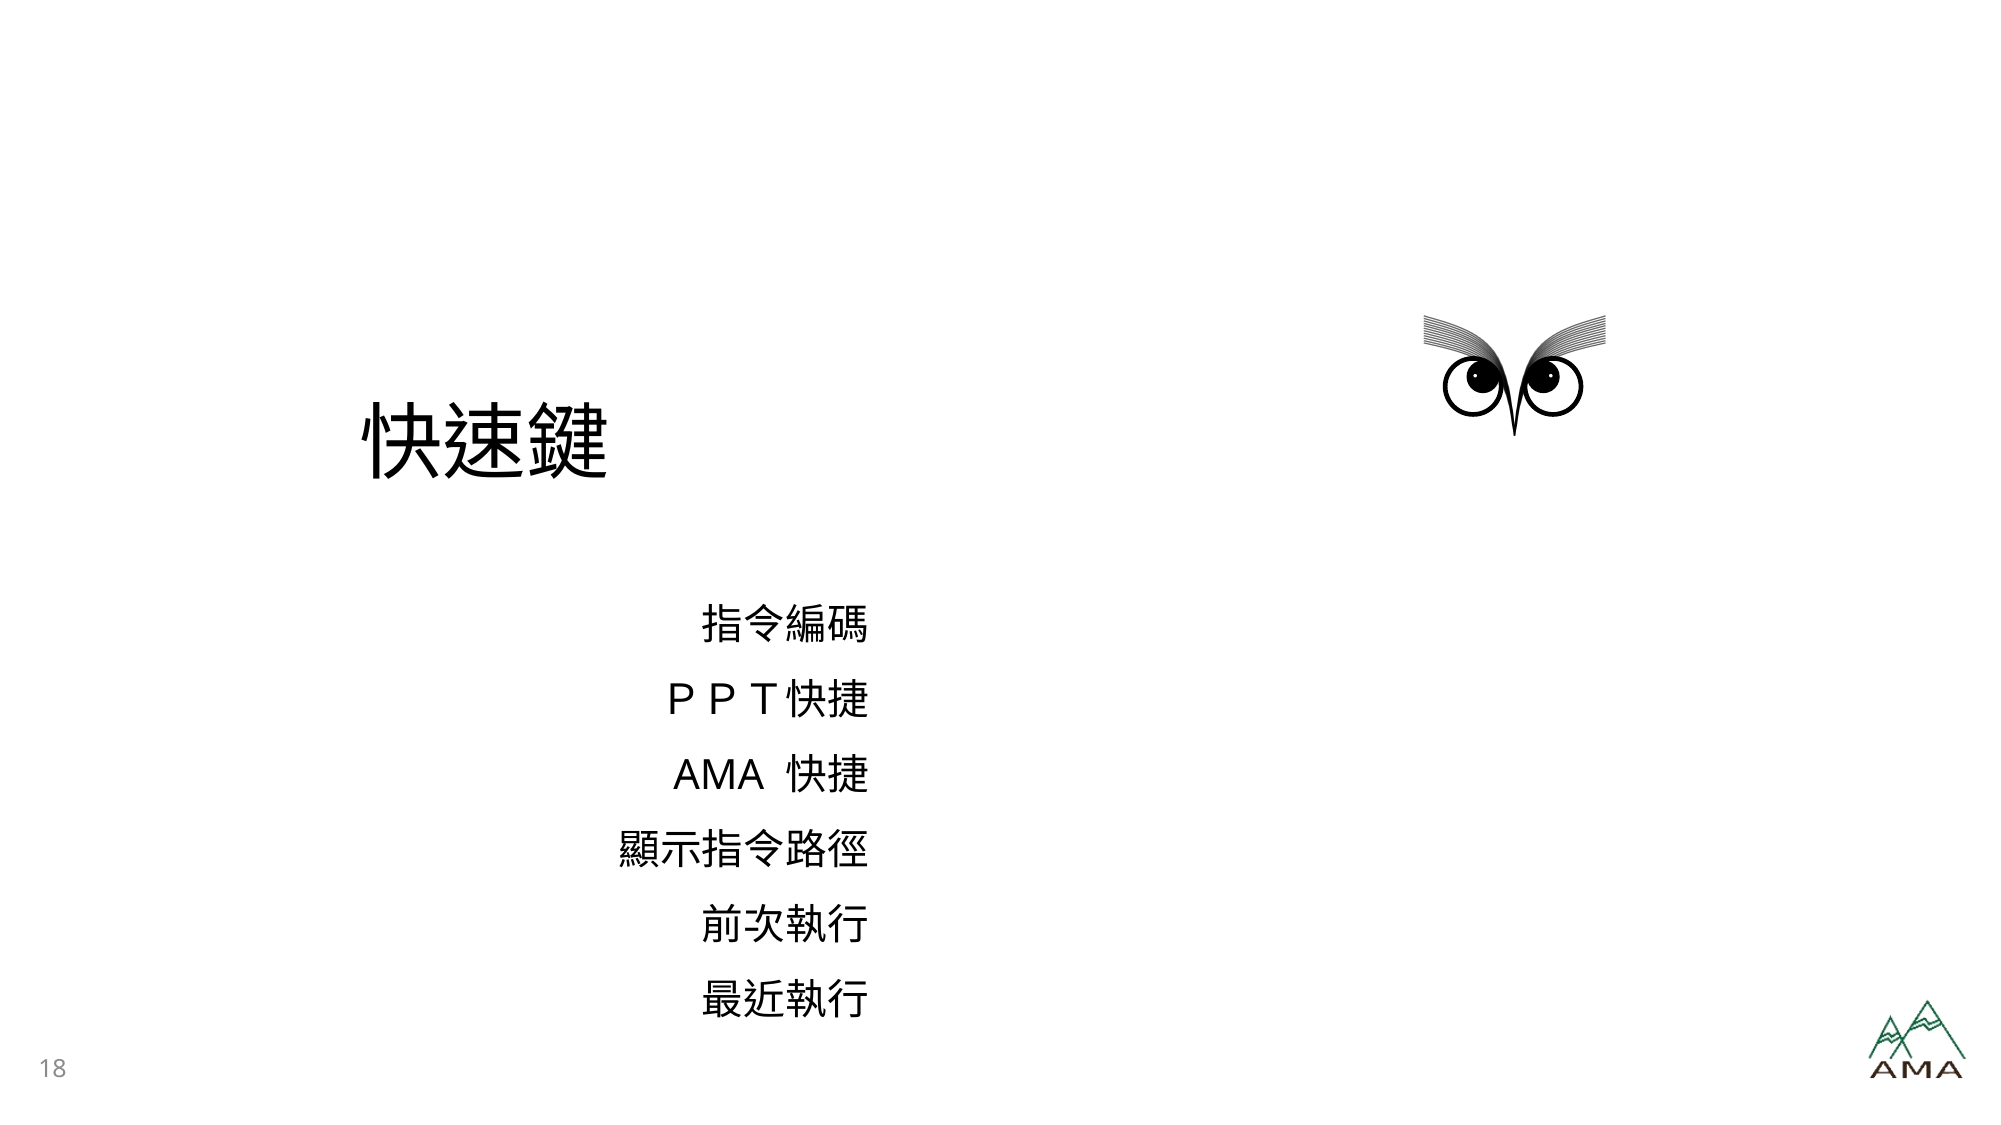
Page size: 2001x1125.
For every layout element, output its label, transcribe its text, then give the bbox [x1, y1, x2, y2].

subtitle 指令編碼 ＰＰＴ快捷 AMA 快捷 顯示指令路徑 前次執行 最近執行 [85, 590, 884, 863]
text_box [1423, 315, 1606, 436]
slide_number 18 [23, 1039, 124, 1099]
title 快速鍵 [85, 184, 884, 499]
picture [1857, 987, 1974, 1092]
